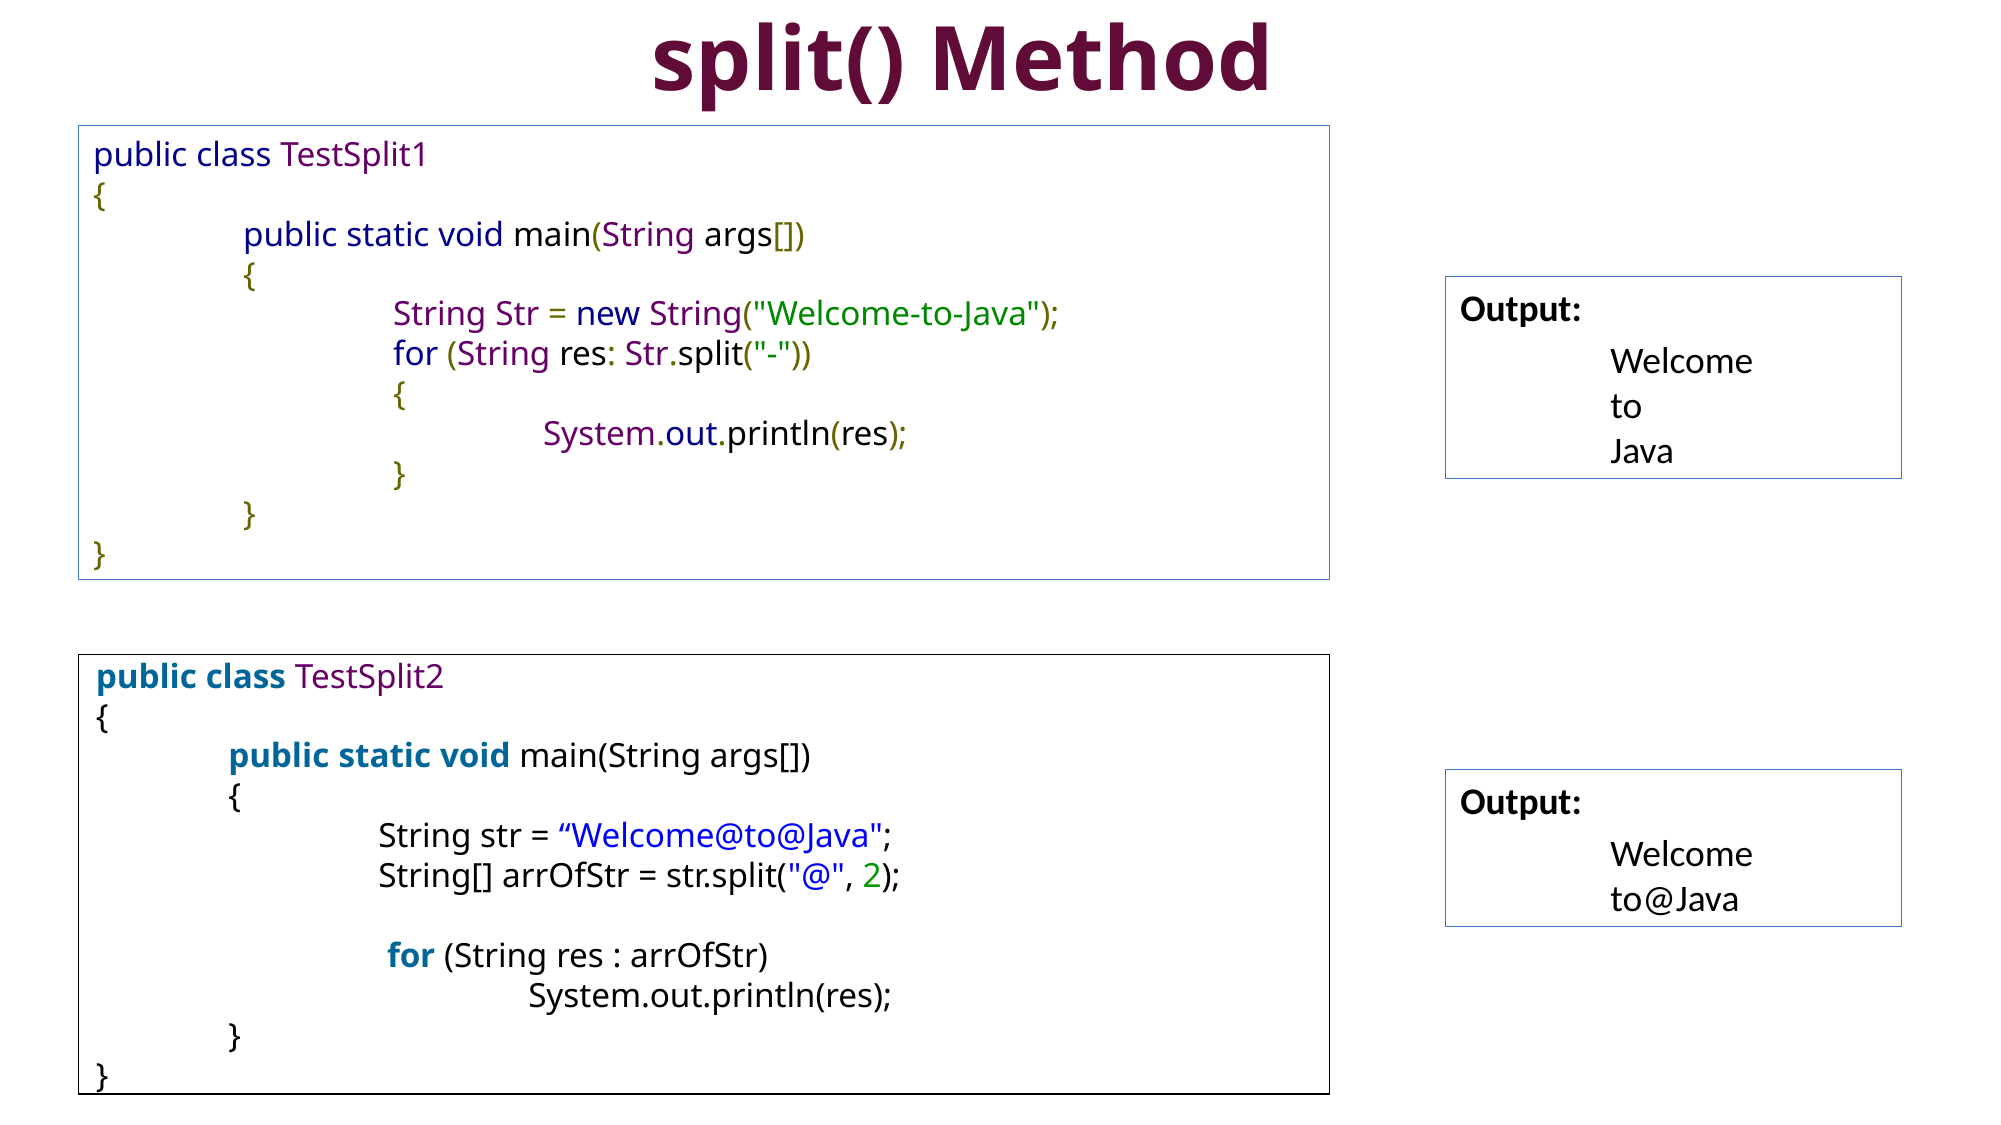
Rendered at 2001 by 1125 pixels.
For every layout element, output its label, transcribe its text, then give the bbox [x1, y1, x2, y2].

title split() Method [65, 6, 1861, 118]
text_box public class TestSplit2 { public static void main(String args[]) { String str = “Welcome@to@Java"; String[] arrOfStr = str.split("@", 2); for (String res : arrOfStr) System.out.println(res); } } [78, 654, 1330, 1094]
text_box Output: Welcome to Java [1445, 276, 1902, 479]
text_box public class TestSplit1 { public static void main(String args[]) { String Str = new String("Welcome-to-Java"); for (String res: Str.split("-")) { System.out.println(res); } } } [78, 125, 1330, 580]
text_box Output: Welcome to@Java [1445, 769, 1902, 927]
